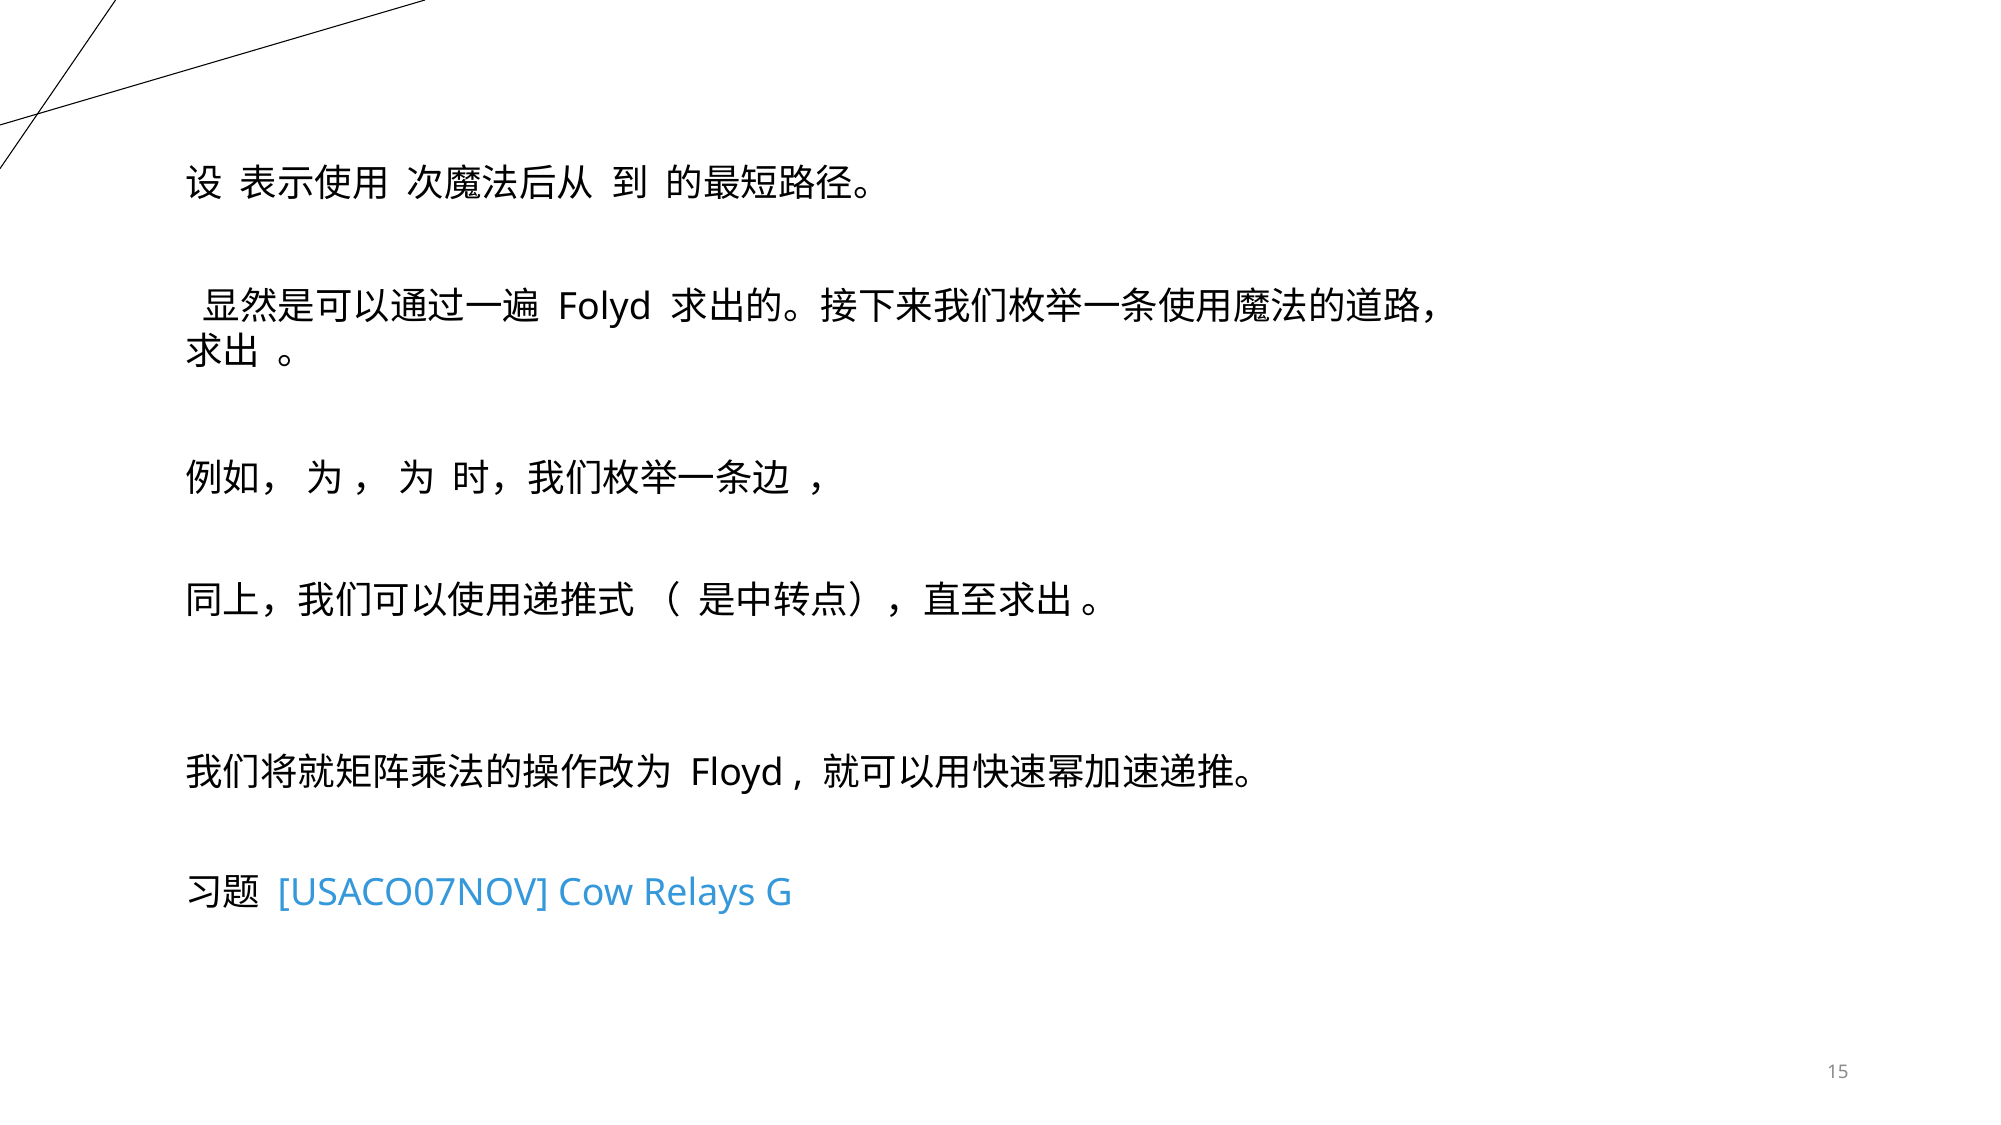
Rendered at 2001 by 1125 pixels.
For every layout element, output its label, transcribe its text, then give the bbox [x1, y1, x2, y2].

slide_number 15 [1701, 1042, 1864, 1103]
text_box 我们将就矩阵乘法的操作改为 Floyd , 就可以用快速幂加速递推。 [170, 740, 1635, 801]
text_box 习题 [USACO07NOV] Cow Relays G [170, 860, 1136, 920]
